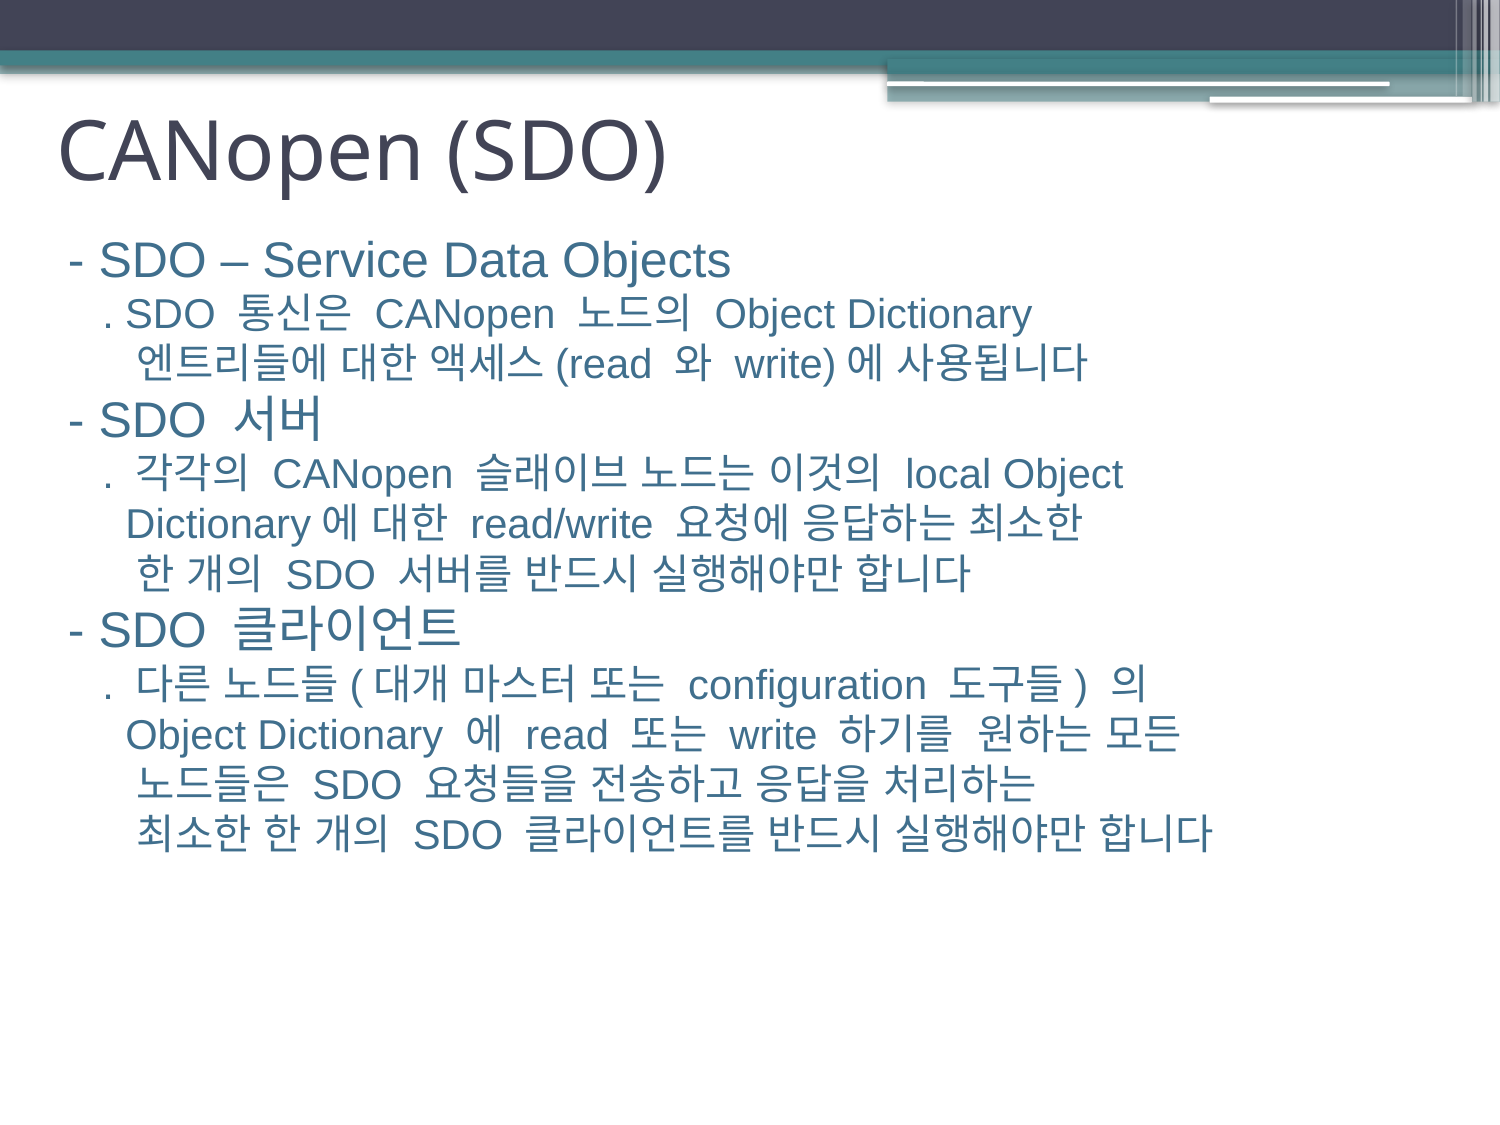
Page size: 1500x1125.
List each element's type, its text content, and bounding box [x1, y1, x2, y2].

text_box - SDO – Service Data Objects . SDO 통신은 CANopen 노드의 Object Dictionary 엔트리들에 대한 액세스(read 와 write)에 사용됩니다 - SDO 서버 . 각각의 CANopen 슬래이브 노드는 이것의 local Object Dictionary에 대한 read/write 요청에 응답하는 최소한 한 개의 SDO 서버를 반드시 실행해야만 합니다 - SDO 클라이언트 . 다른 노드들(대개 마스터 또는 configuration 도구들) 의 Object Dictionary 에 read 또는 write 하기를 원하는 모든 노드들은 SDO 요청들을 전송하고 응답을 처리하는 최소한 한 개의 SDO 클라이언트를 반드시 실행해야만 합니다 [53, 219, 1447, 865]
title CANopen (SDO) [41, 90, 1176, 206]
